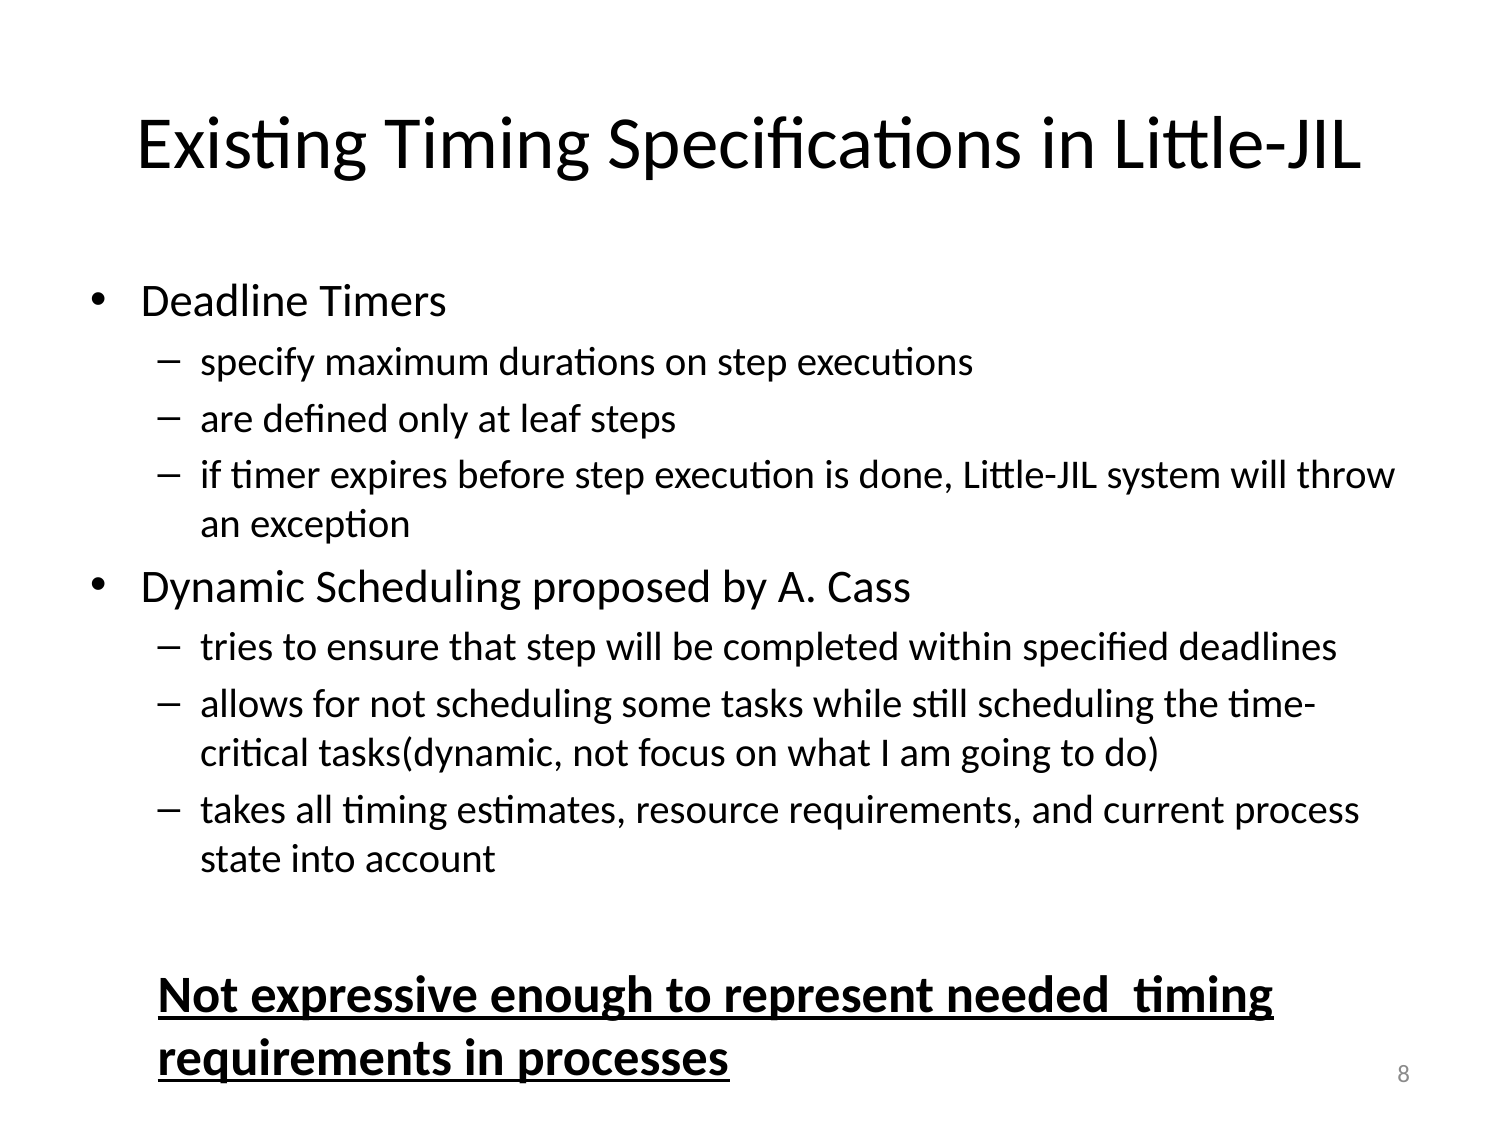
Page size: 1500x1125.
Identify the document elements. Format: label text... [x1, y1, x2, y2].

title Existing Timing Specifications in Little-JIL [75, 45, 1425, 233]
slide_number 8 [1074, 1042, 1425, 1103]
list Deadline Timers specify maximum durations on step executions are defined only at leaf steps if timer expires before step execution is done, Little-JIL system will throw an exception Dynamic Scheduling proposed by A. Cass tries to ensure that step will be completed within specified deadlines allows for not scheduling some tasks while still scheduling the time-critical tasks(dynamic, not focus on what I am going to do) takes all timing estimates, resource requirements, and current process state into account Not expressive enough to represent needed timing requirements in processes [75, 262, 1425, 1103]
